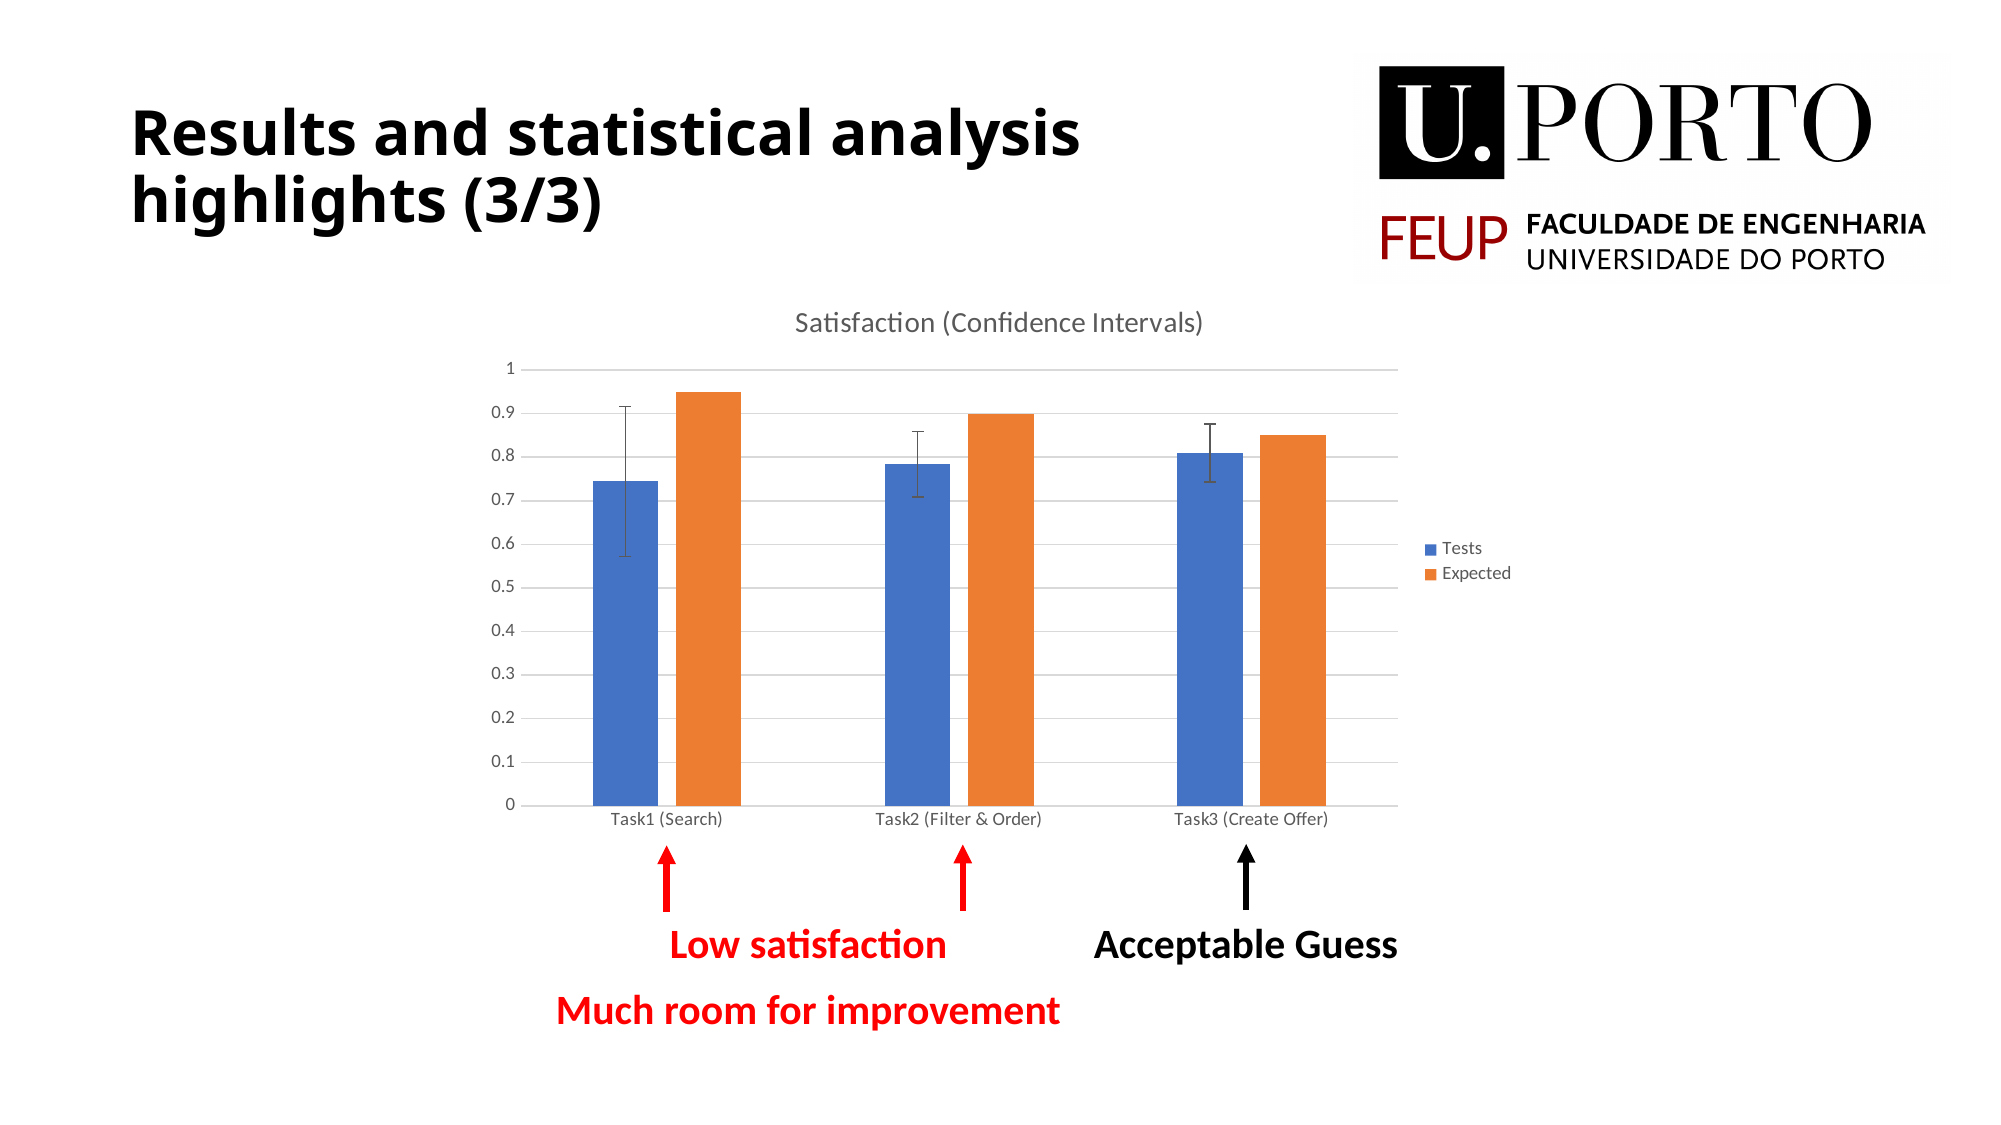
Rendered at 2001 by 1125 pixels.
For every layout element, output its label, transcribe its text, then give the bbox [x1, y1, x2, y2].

text_box Low satisfaction Much room for improvement [534, 915, 1084, 1072]
text_box Acceptable Guess [1084, 915, 1433, 1005]
text_box Results and statistical analysis highlights (3/3) [115, 93, 1267, 244]
chart [470, 283, 1530, 842]
picture [1353, 53, 1951, 284]
